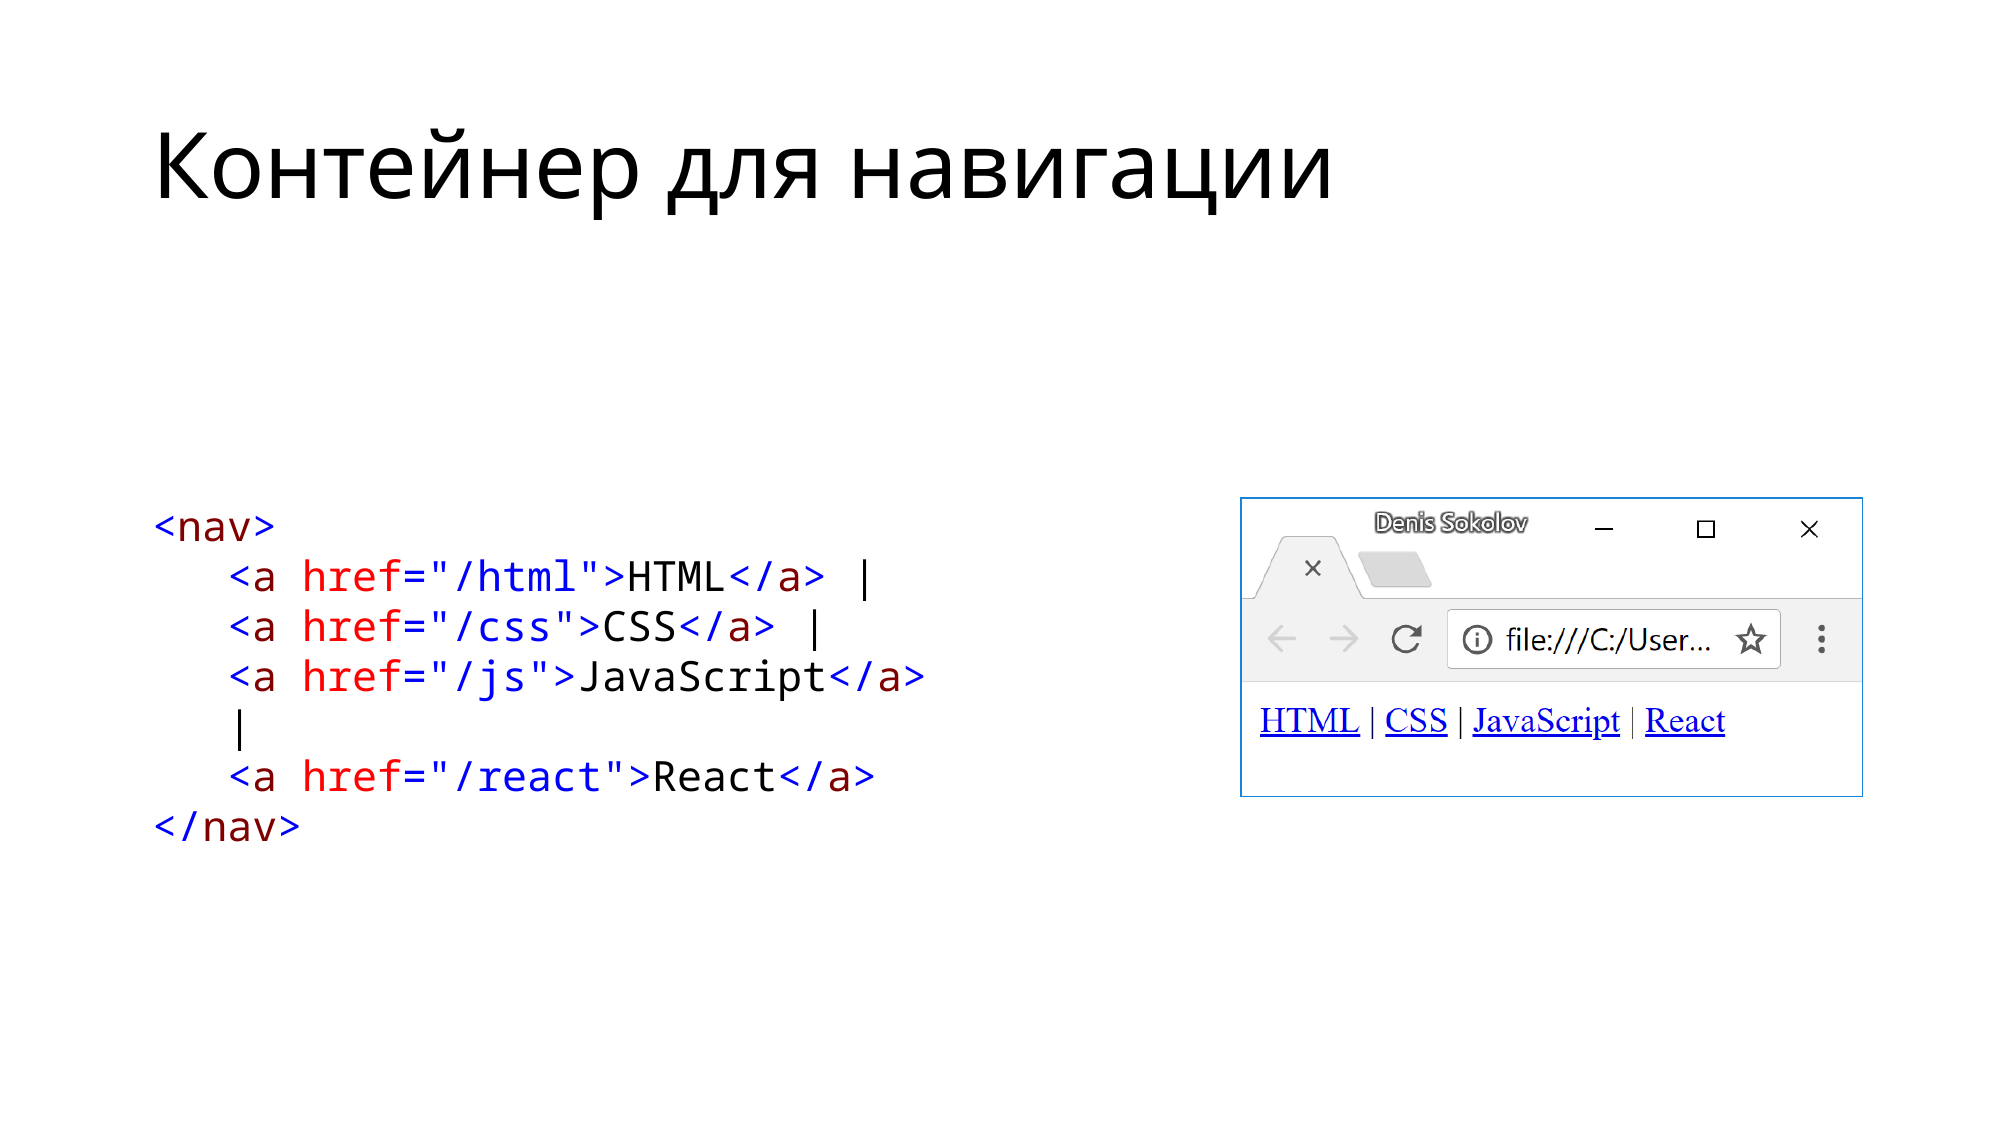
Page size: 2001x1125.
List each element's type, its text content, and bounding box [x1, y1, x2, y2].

title Контейнер для навигации [137, 59, 1863, 278]
picture [1240, 496, 1863, 797]
text_box <nav> <a href="/html">HTML</a> | <a href="/css">CSS</a> | <a href="/js">JavaScript</a> | <a href="/react">React</a> </nav> [137, 491, 983, 857]
